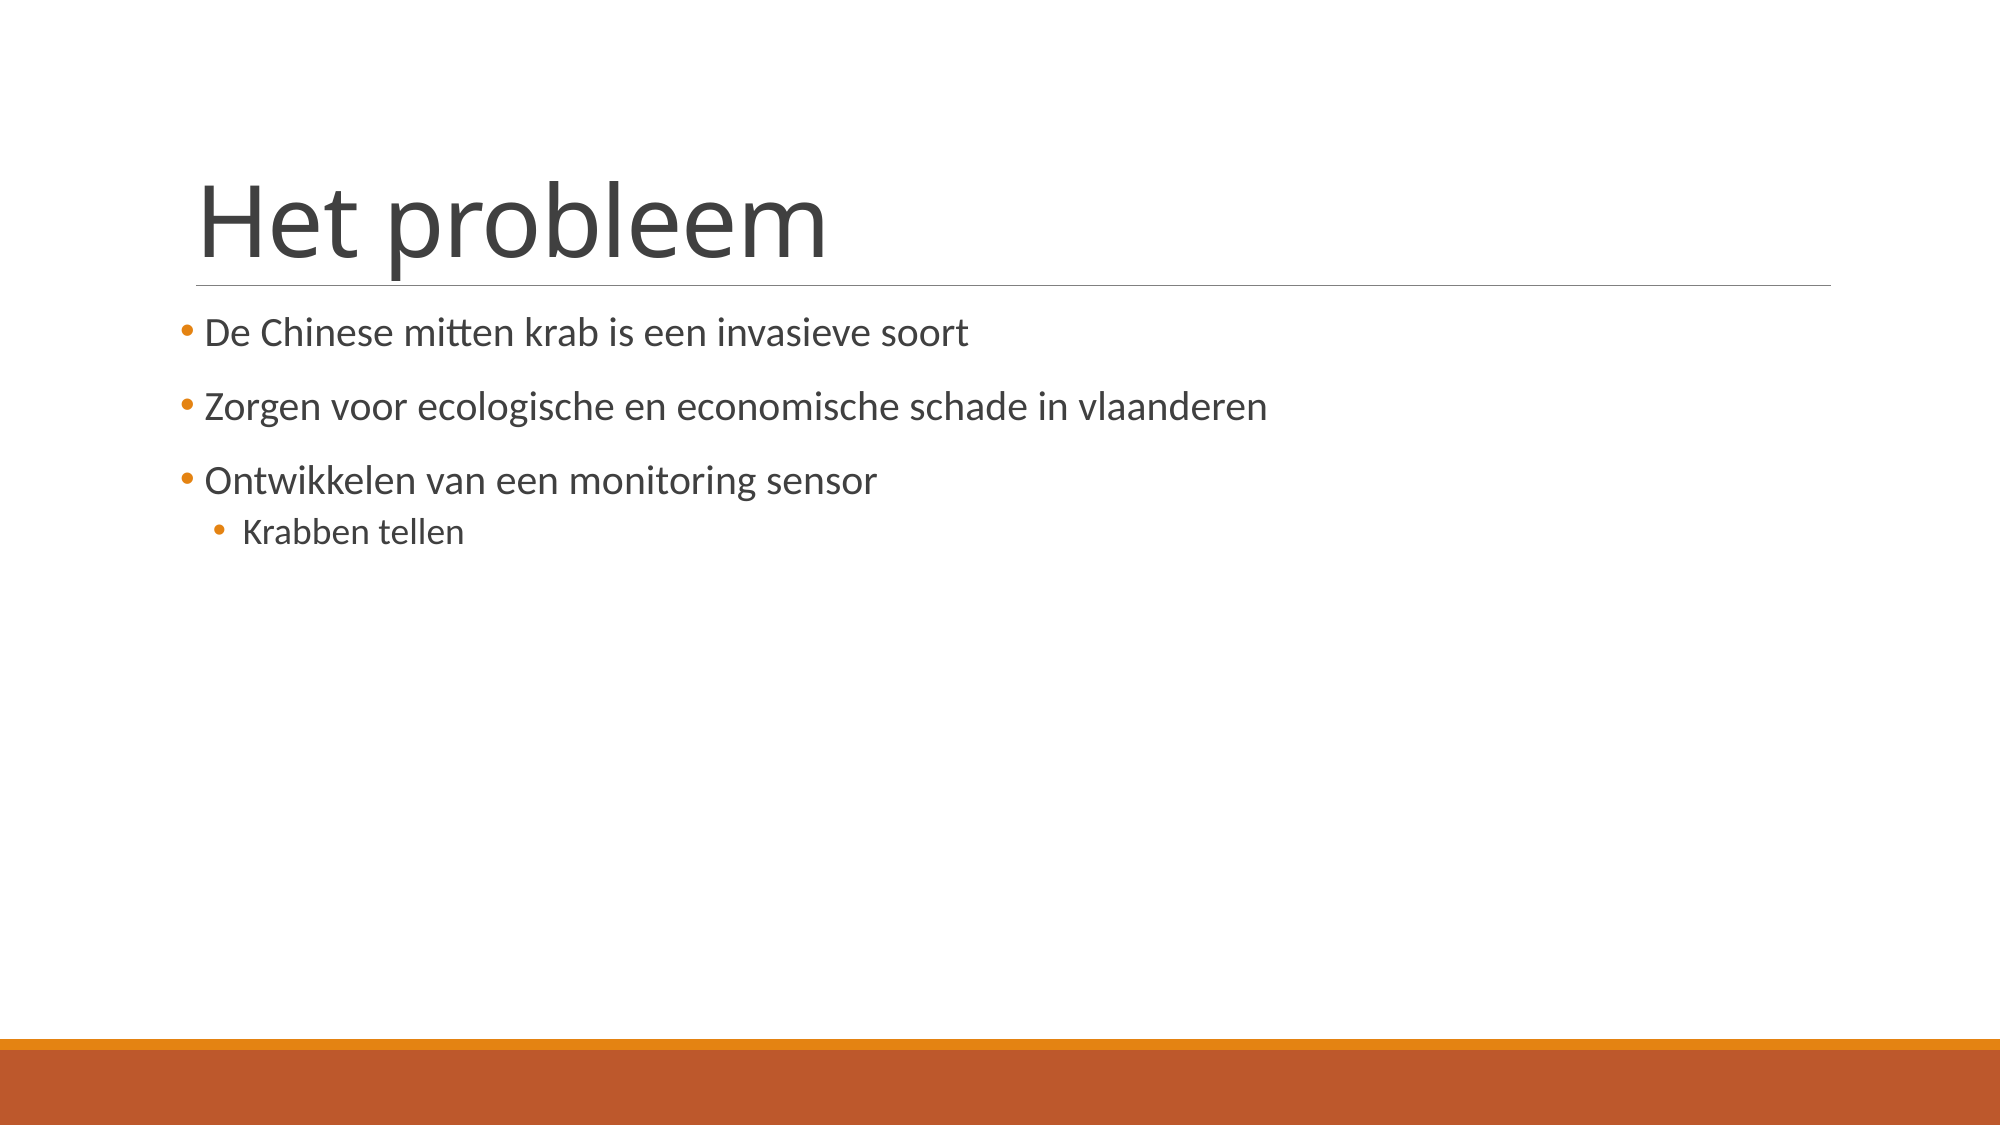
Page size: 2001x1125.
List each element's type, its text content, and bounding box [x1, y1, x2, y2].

list De Chinese mitten krab is een invasieve soort Zorgen voor ecologische en economische schade in vlaanderen Ontwikkelen van een monitoring sensor Krabben tellen [180, 302, 1830, 963]
title Het probleem [180, 47, 1830, 285]
